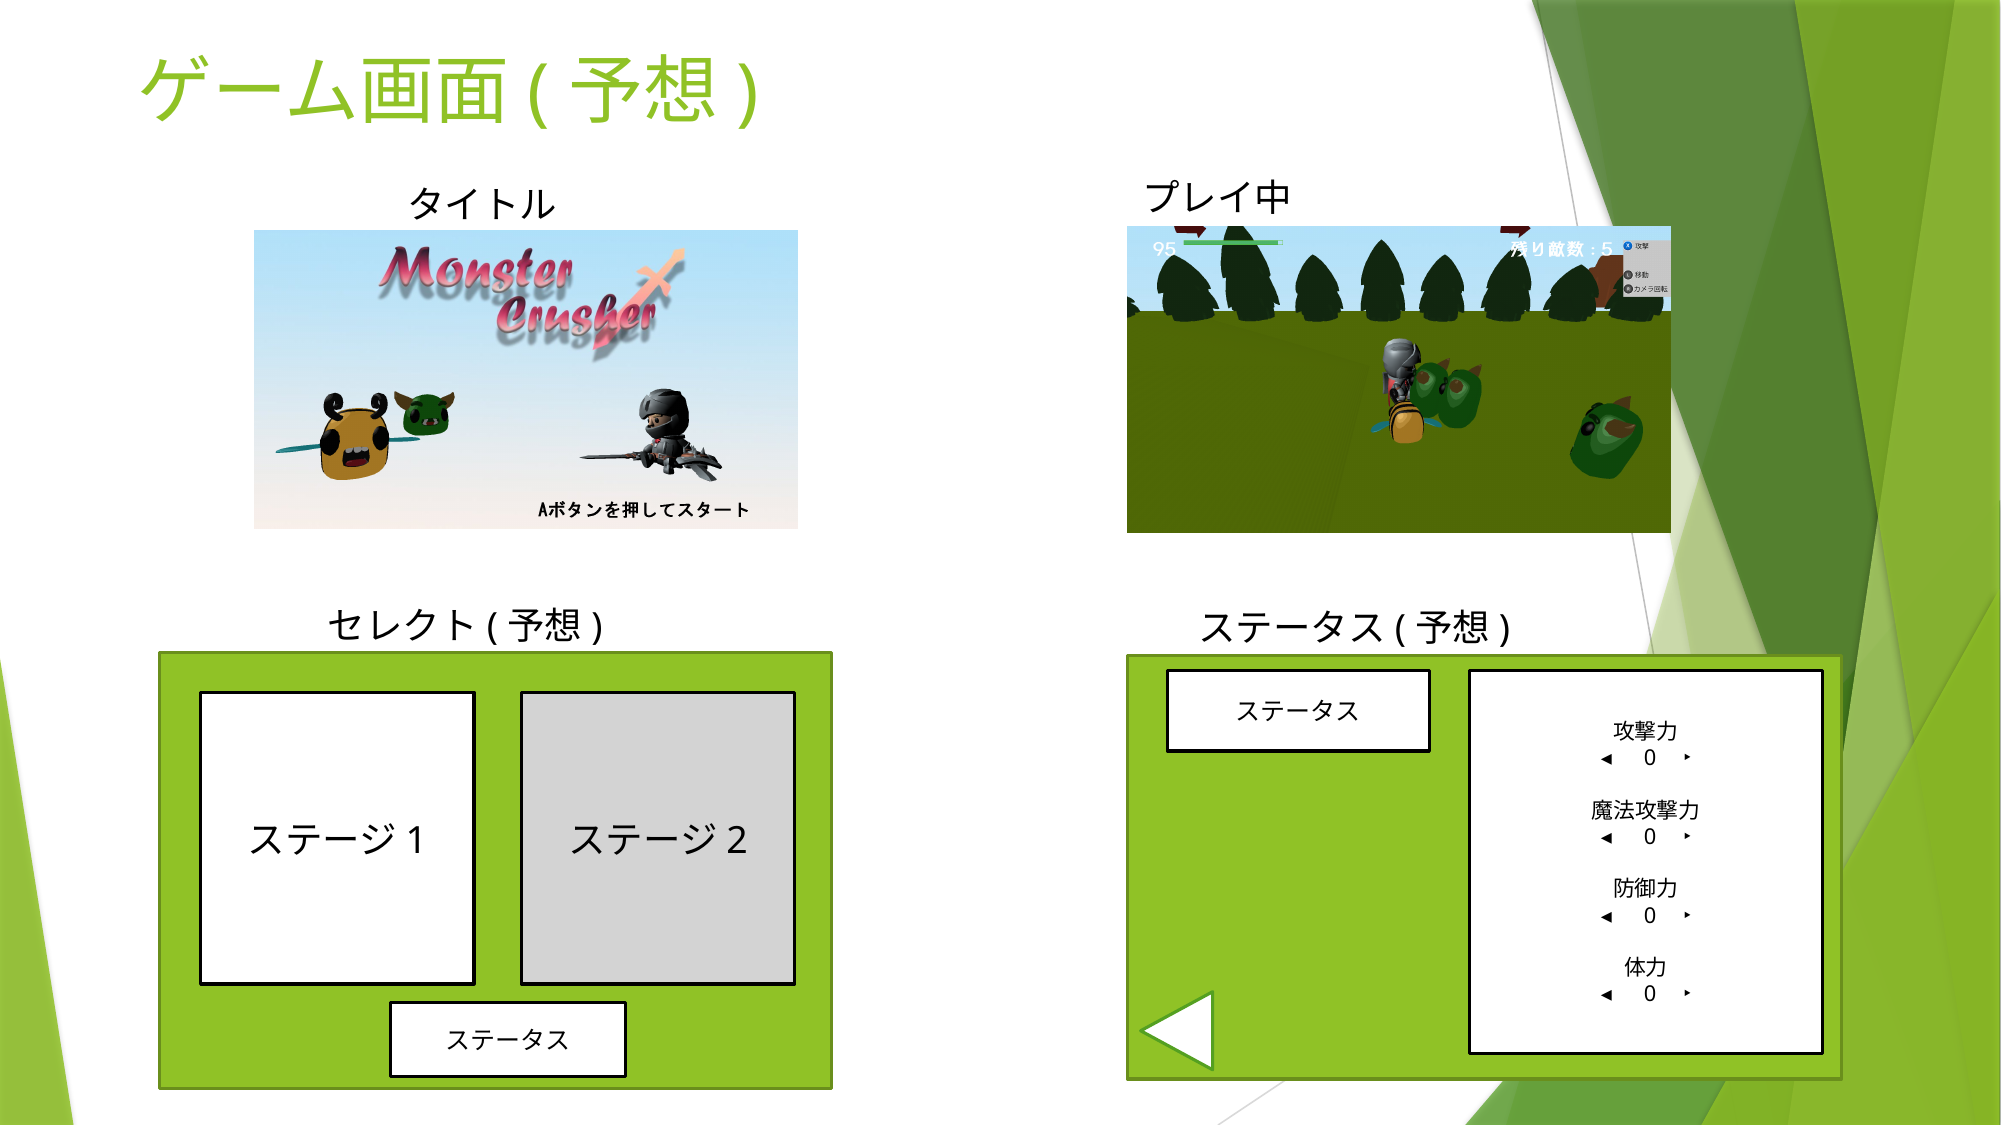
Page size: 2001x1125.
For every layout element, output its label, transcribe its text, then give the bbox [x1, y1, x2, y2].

picture [1126, 226, 1672, 533]
text_box プレイ中 [1127, 166, 1600, 225]
title ゲーム画面(予想) [122, 34, 1533, 152]
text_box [158, 652, 833, 1090]
text_box タイトル [392, 173, 865, 234]
text_box セレクト(予想) [313, 594, 767, 651]
text_box ステータス(予想) [1183, 596, 1687, 654]
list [253, 230, 799, 530]
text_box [1126, 654, 1842, 1080]
